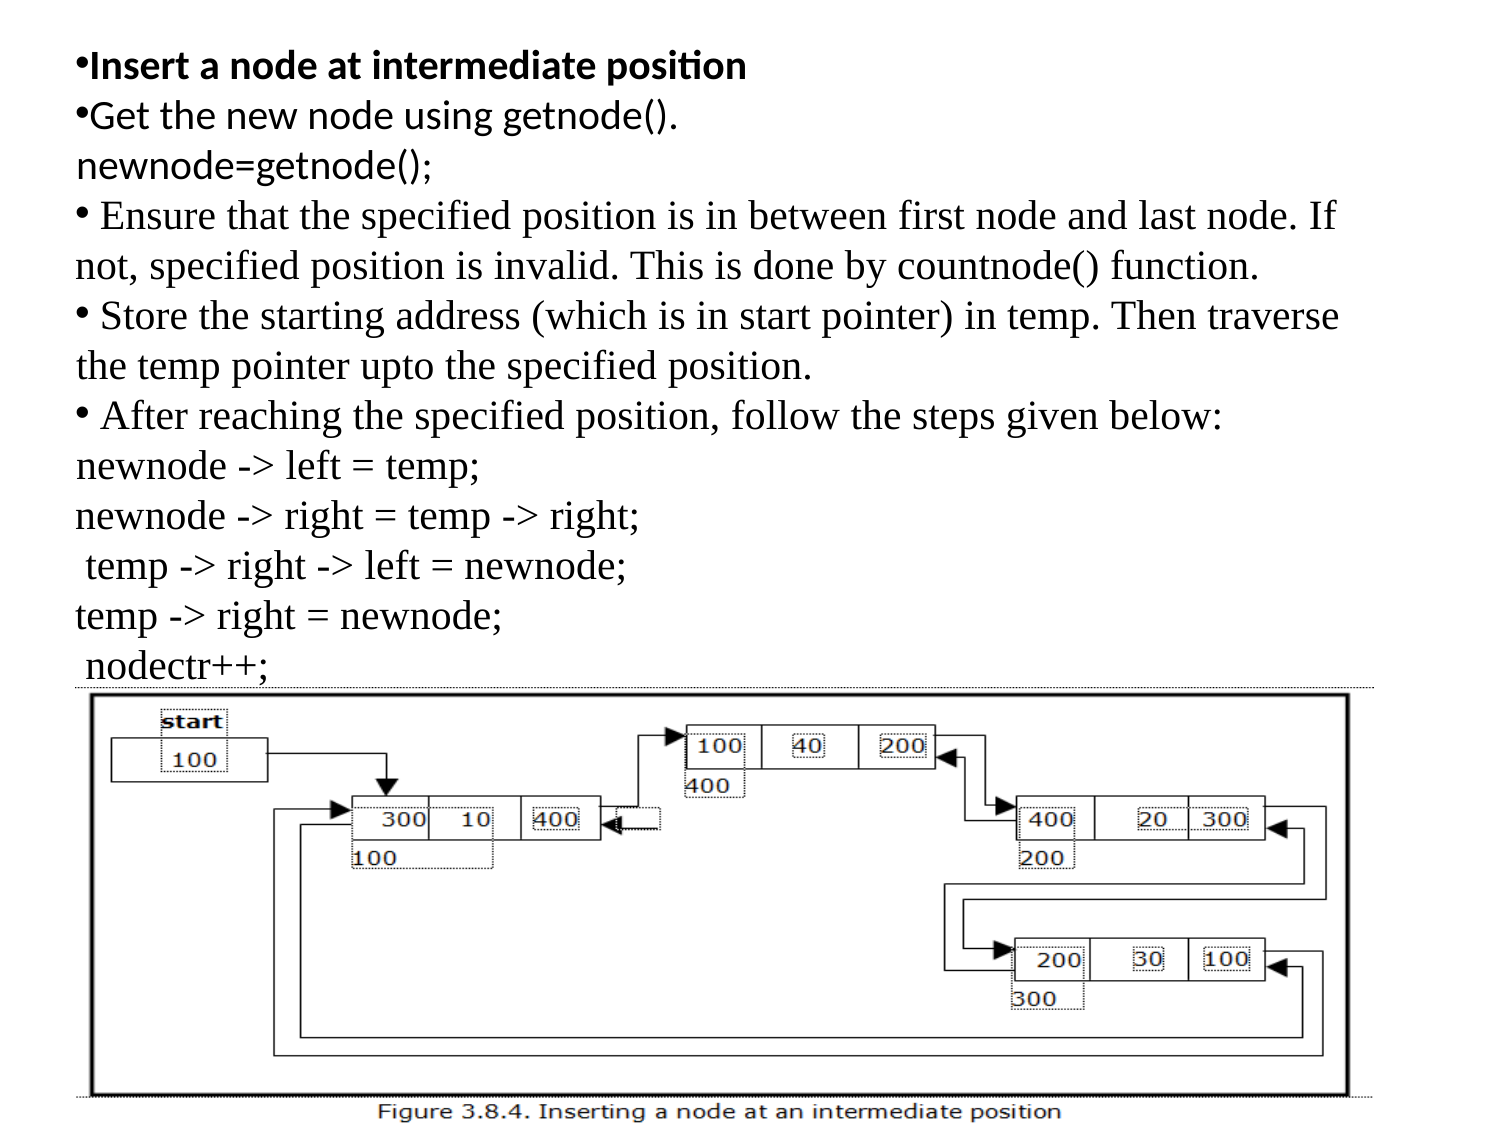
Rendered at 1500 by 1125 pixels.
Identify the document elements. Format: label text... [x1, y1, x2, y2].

picture [74, 687, 1374, 1125]
list Insert a node at intermediate position Get the new node using getnode(). newnode=getnode(); Ensure that the specified position is in between first node and last node. If not, specified position is invalid. This is done by countnode() function. Store the starting address (which is in start pointer) in temp. Then traverse the temp pointer upto the specified position. After reaching the specified position, follow the steps given below: newnode -> left = temp; newnode -> right = temp -> right; temp -> right -> left = newnode; temp -> right = newnode; nodectr++; [75, 37, 1402, 694]
